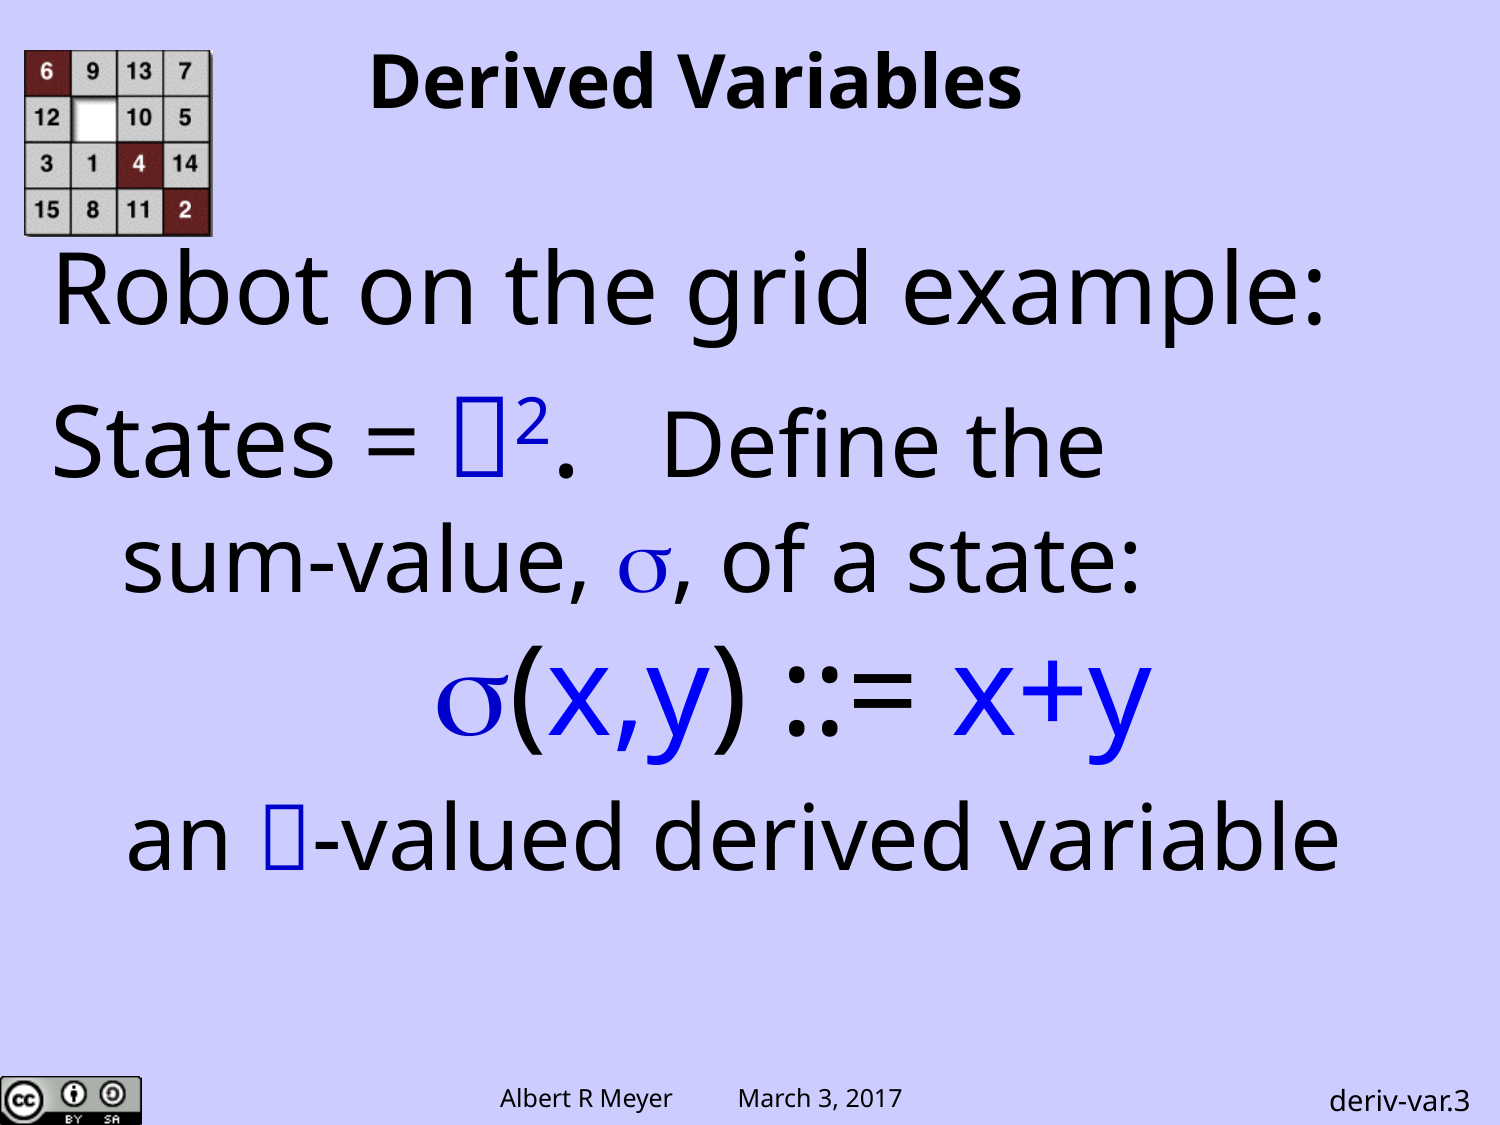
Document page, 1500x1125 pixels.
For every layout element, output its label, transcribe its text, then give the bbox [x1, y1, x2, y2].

picture [0, 1076, 142, 1125]
slide_number deriv-var.3 [1299, 1074, 1500, 1125]
list Robot on the grid example: States = 2. Define the sum-value, σ, of a state: σ(x,y) ::= x+y an -valued derived variable [35, 217, 1477, 1075]
title Derived Variables [352, 25, 1151, 188]
picture [24, 50, 213, 237]
